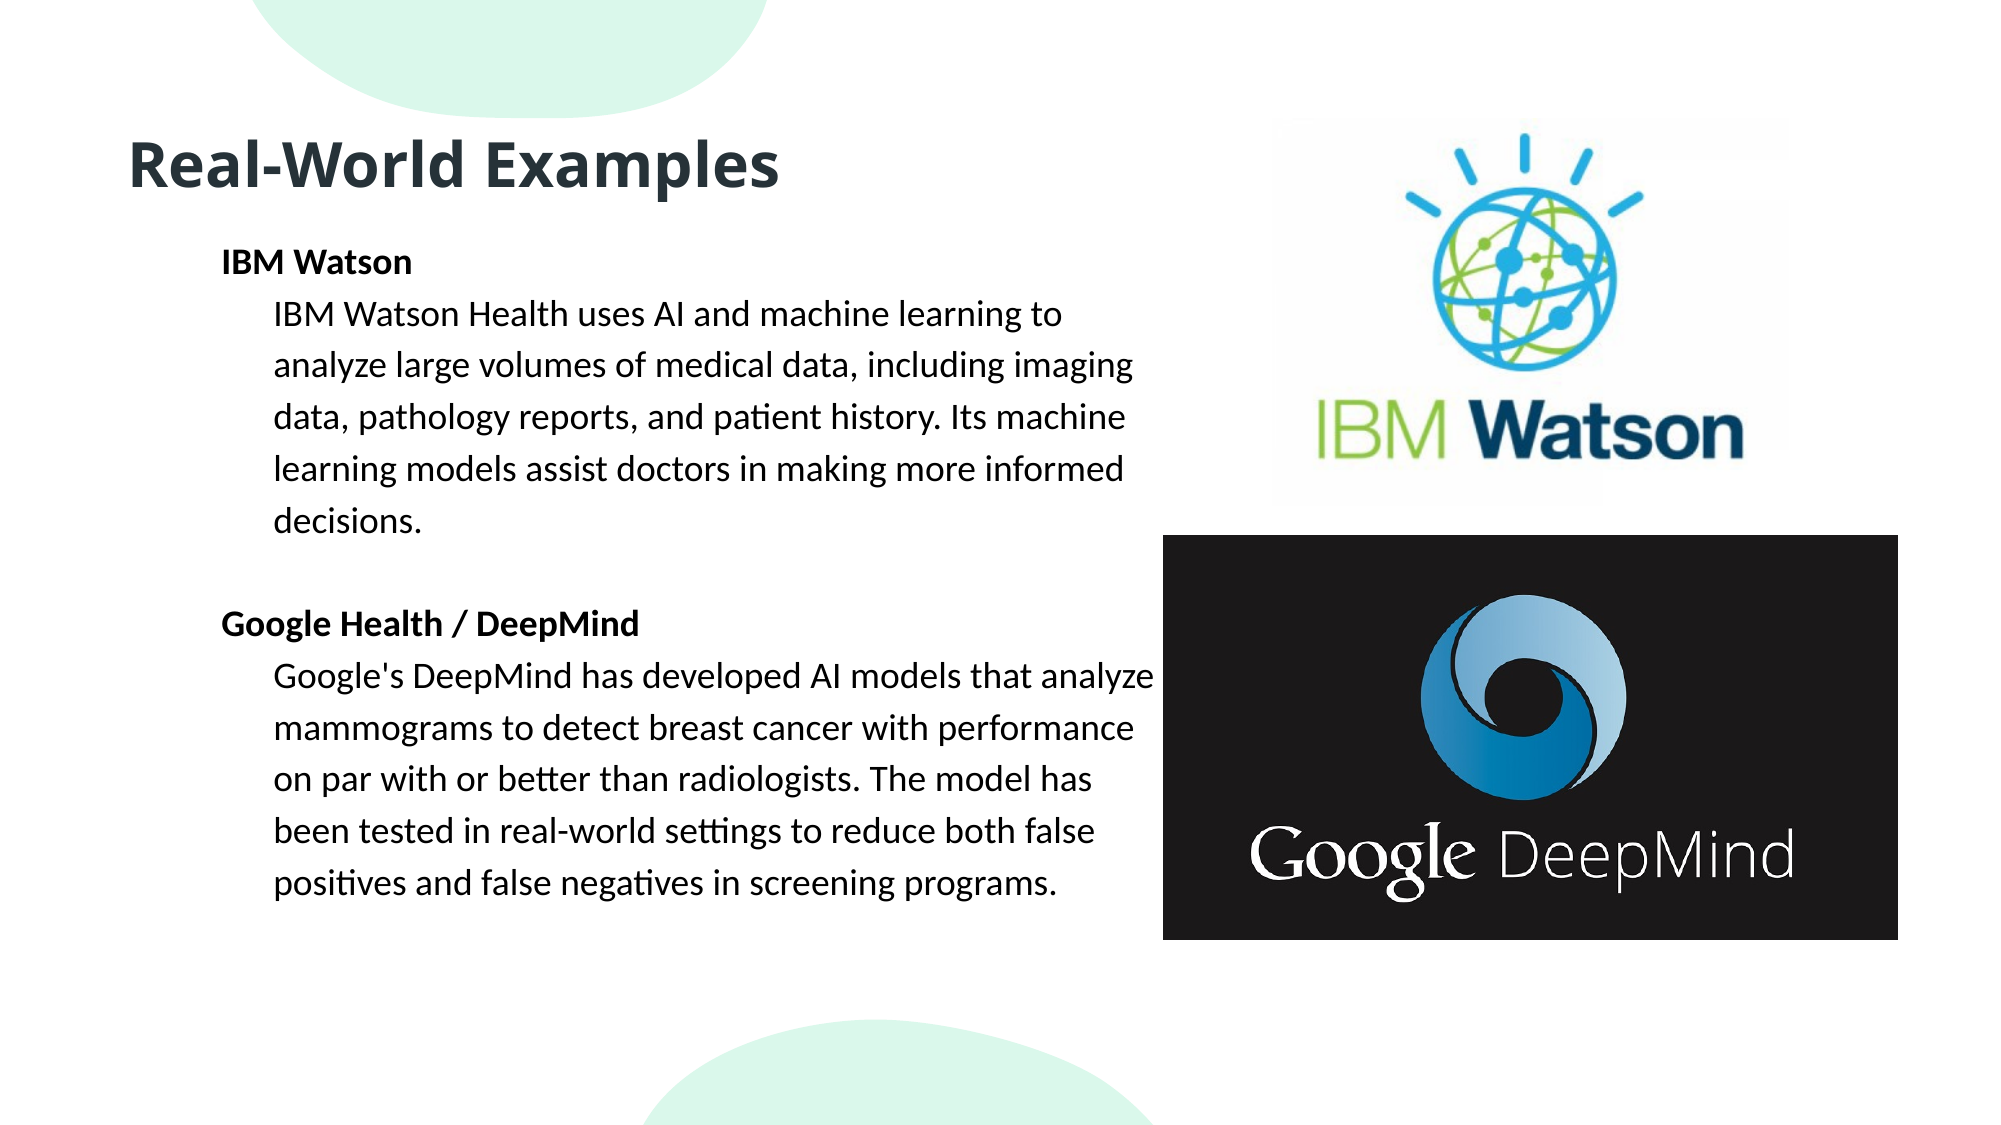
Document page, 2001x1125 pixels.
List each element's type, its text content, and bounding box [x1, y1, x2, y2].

subtitle [387, 736, 817, 875]
title Real-World Examples [112, 101, 1605, 216]
picture [1271, 118, 1790, 507]
text_box IBM Watson IBM Watson Health uses AI and machine learning to analyze large volumes of medical data, including imaging data, pathology reports, and patient history. Its machine learning models assist doctors in making more informed decisions. Google Health / DeepMind Google's DeepMind has developed AI models that analyze mammograms to detect breast cancer with performance on par with or better than radiologists. The model has been tested in real-world settings to reduce both false positives and false negatives in screening programs. [183, 215, 1174, 966]
picture [1163, 535, 1898, 940]
